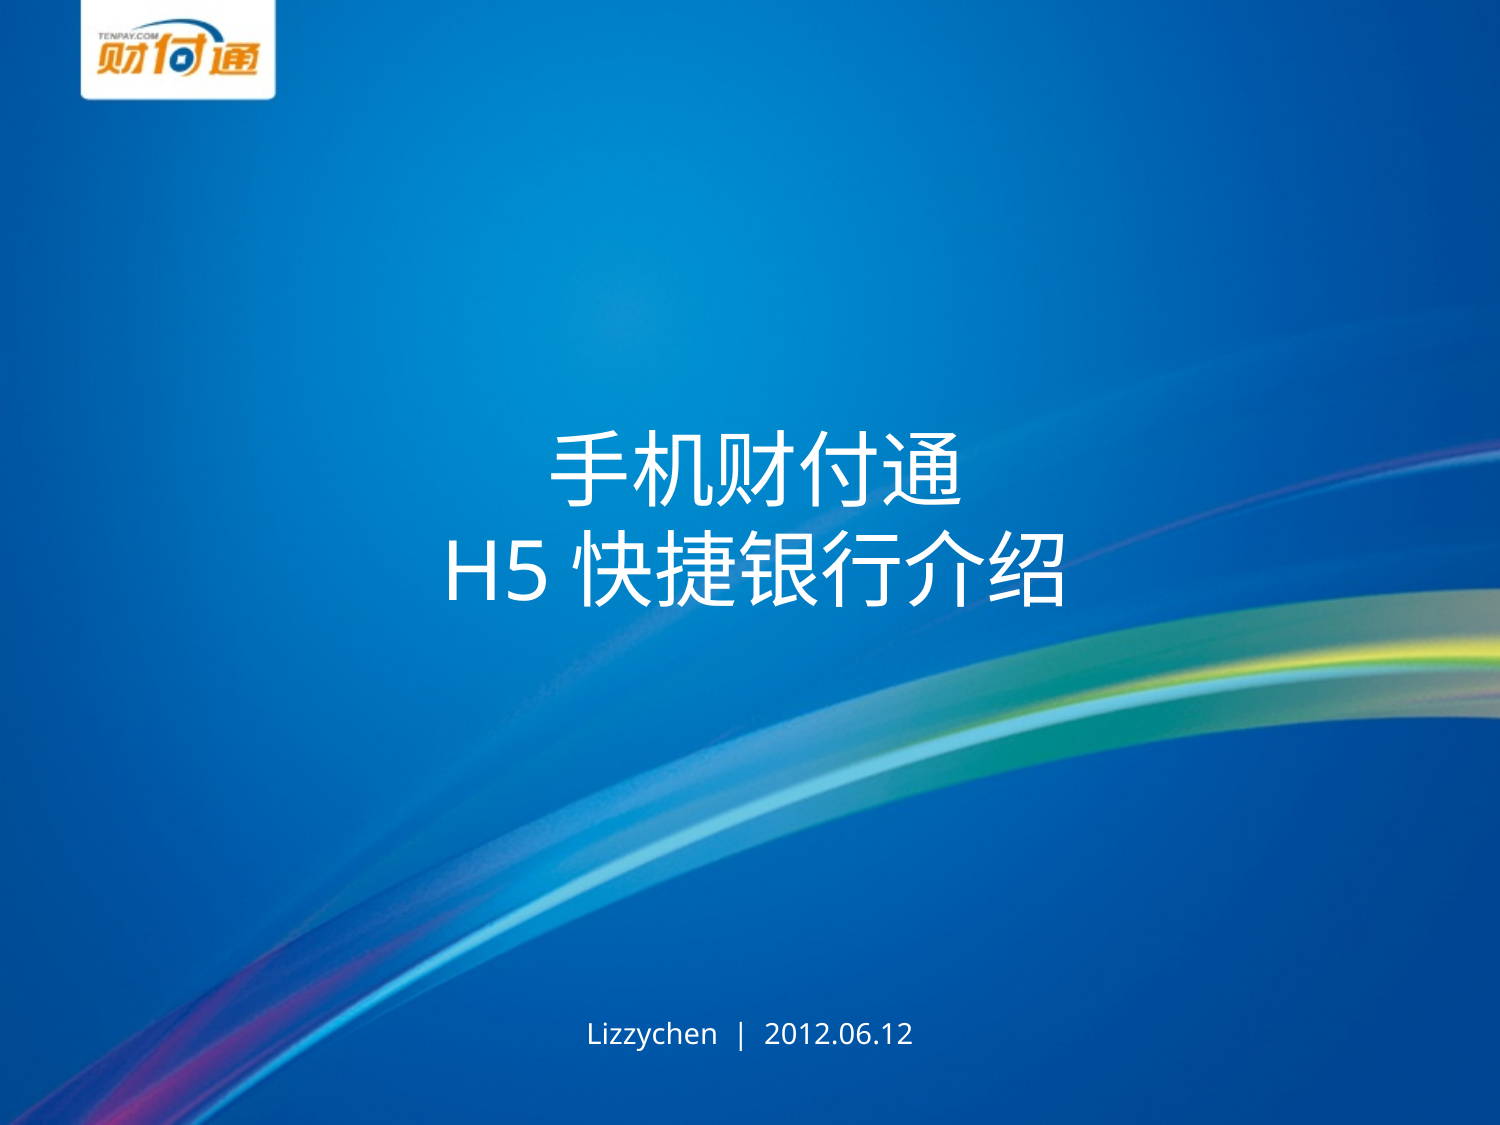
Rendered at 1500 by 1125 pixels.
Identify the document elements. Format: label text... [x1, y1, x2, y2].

picture [0, 0, 1500, 1125]
text_box 手机财付通 H5快捷银行介绍 [257, 410, 1254, 625]
text_box Lizzychen | 2012.06.12 [537, 1007, 962, 1058]
